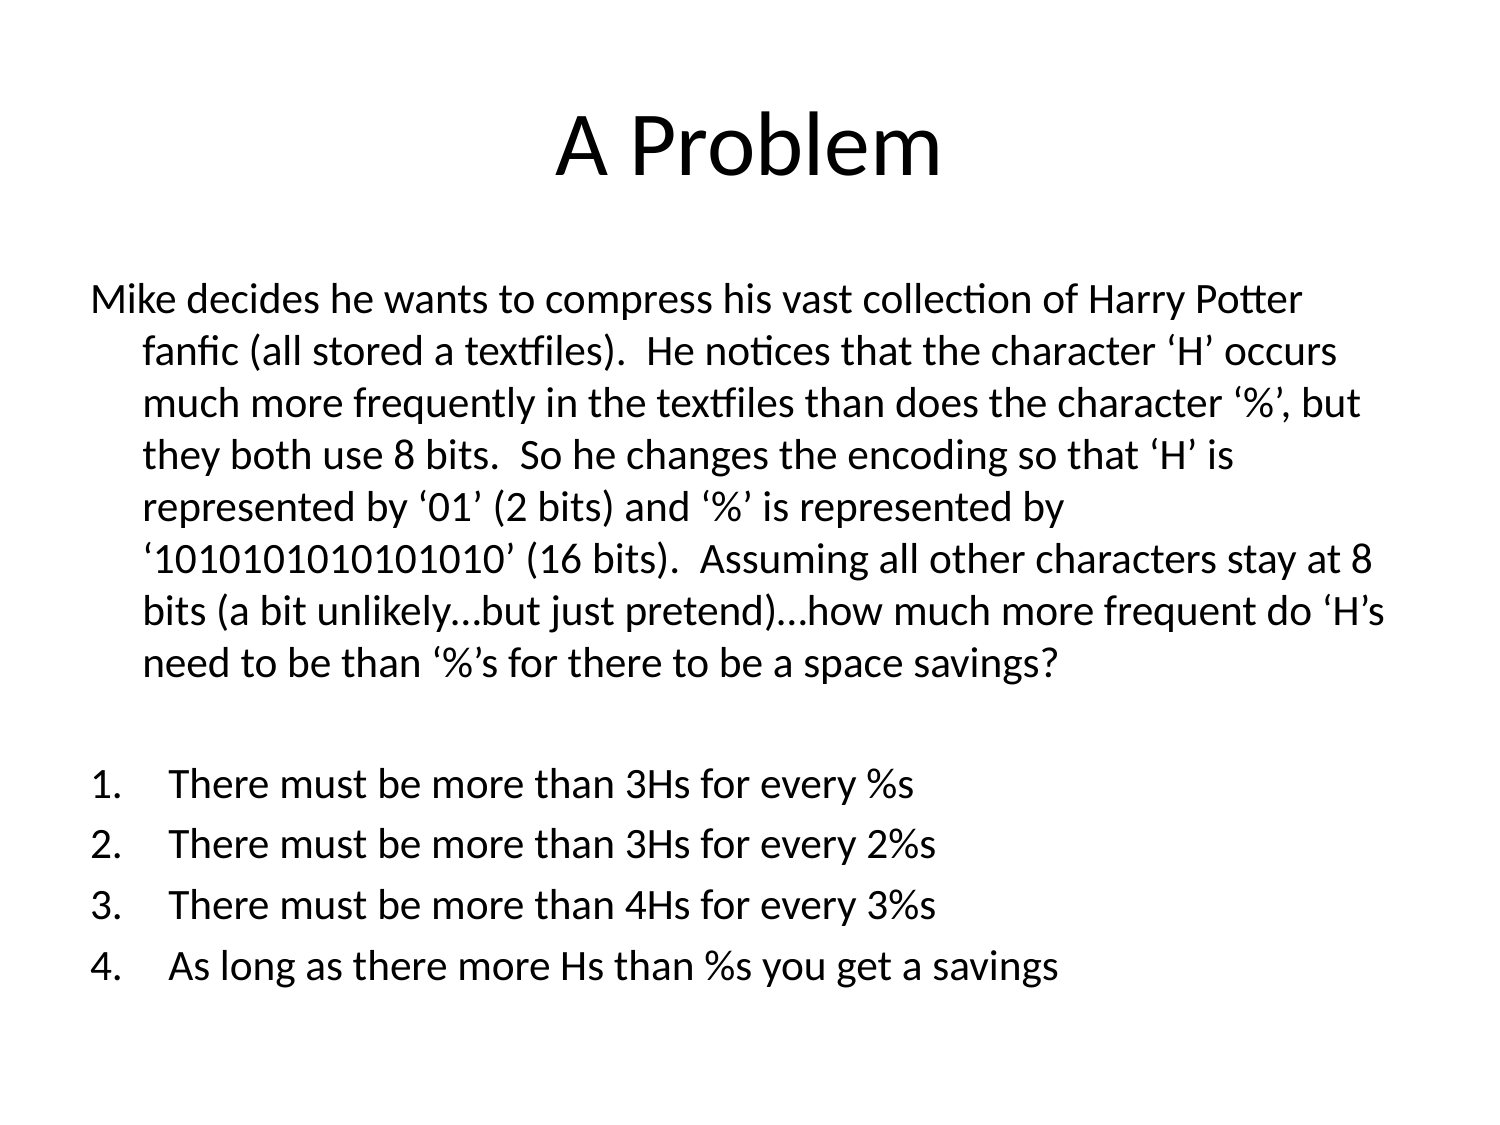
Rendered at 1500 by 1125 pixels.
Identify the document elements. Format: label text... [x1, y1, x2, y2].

title A Problem [75, 45, 1425, 233]
list Mike decides he wants to compress his vast collection of Harry Potter fanfic (all stored a textfiles). He notices that the character ‘H’ occurs much more frequently in the textfiles than does the character ‘%’, but they both use 8 bits. So he changes the encoding so that ‘H’ is represented by ‘01’ (2 bits) and ‘%’ is represented by ‘1010101010101010’ (16 bits). Assuming all other characters stay at 8 bits (a bit unlikely…but just pretend)…how much more frequent do ‘H’s need to be than ‘%’s for there to be a space savings? There must be more than 3Hs for every %s There must be more than 3Hs for every 2%s There must be more than 4Hs for every 3%s As long as there more Hs than %s you get a savings [75, 262, 1425, 1005]
